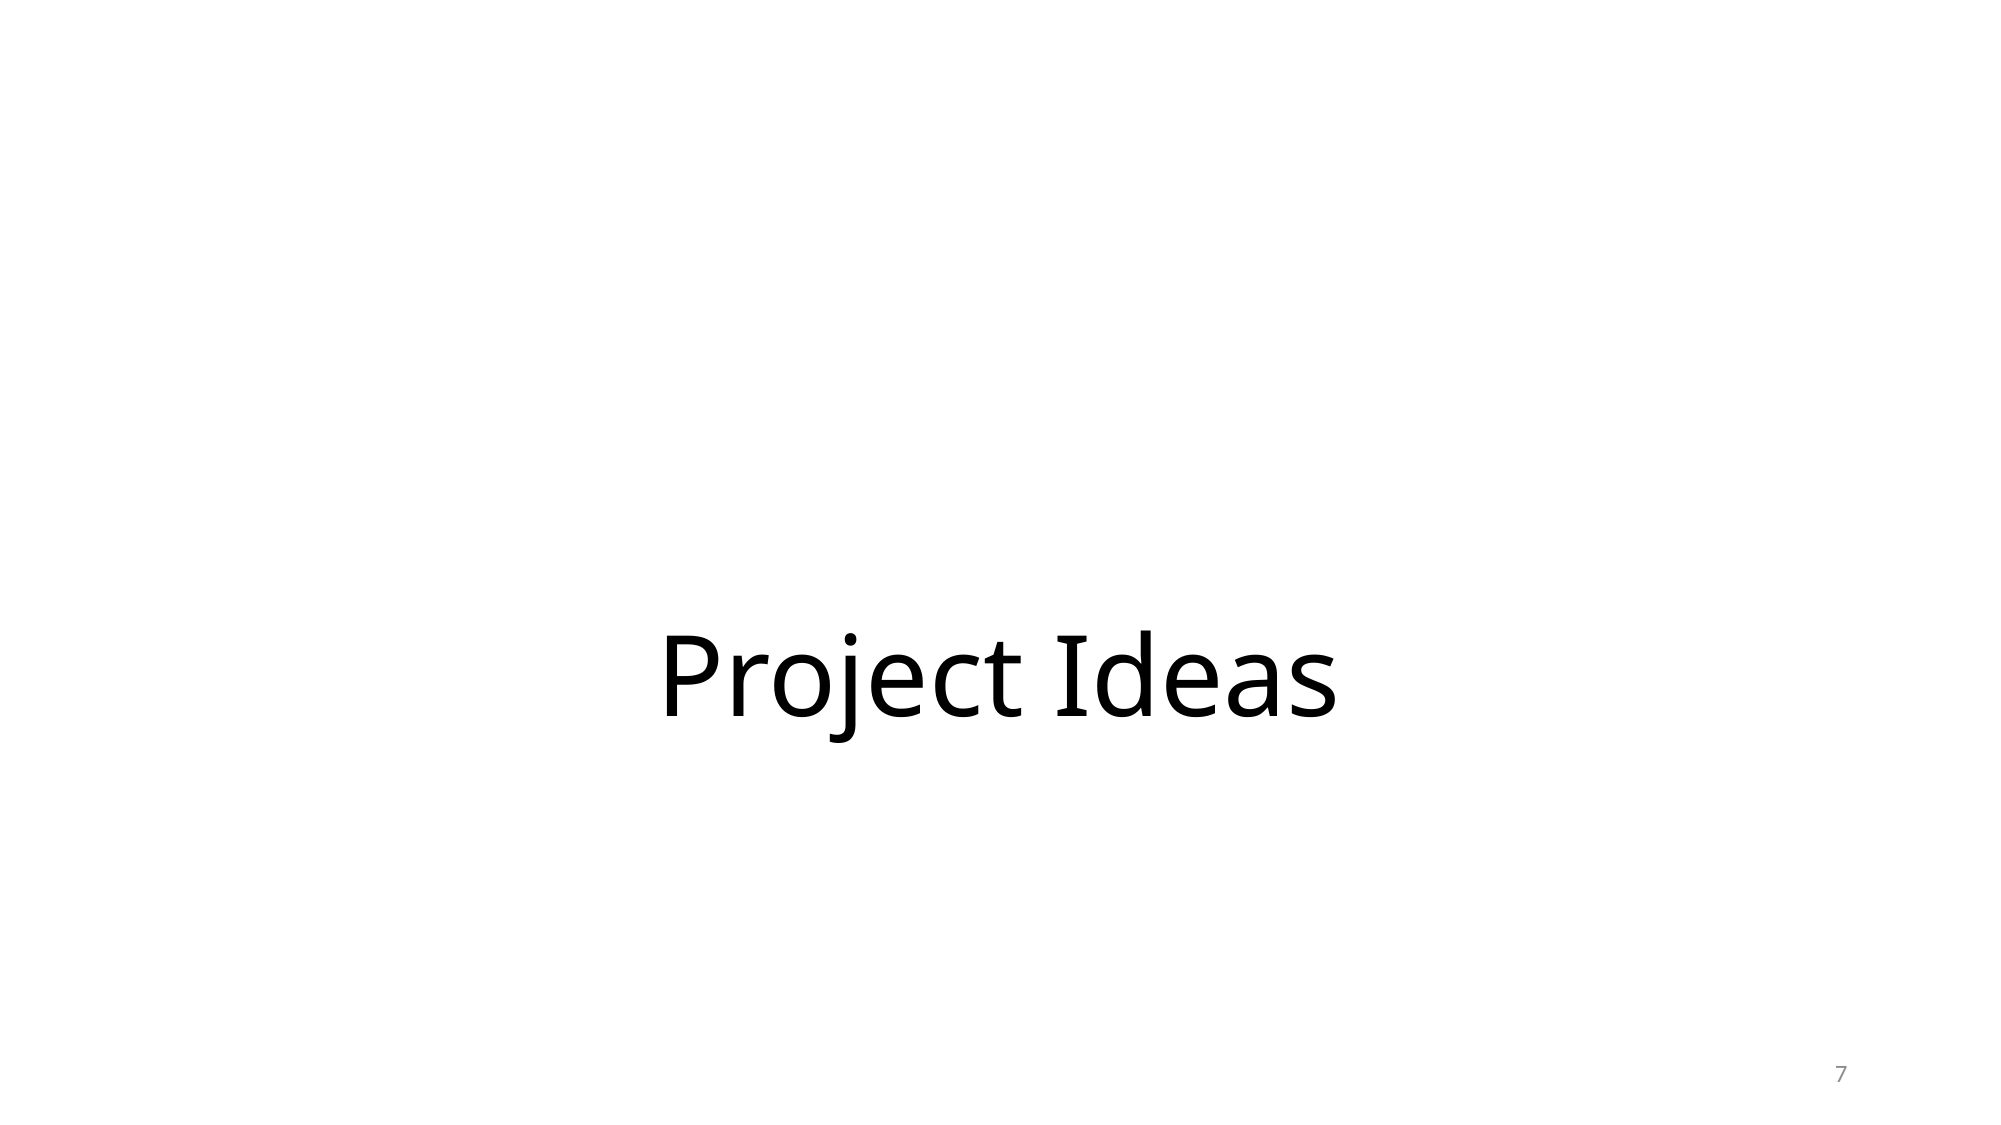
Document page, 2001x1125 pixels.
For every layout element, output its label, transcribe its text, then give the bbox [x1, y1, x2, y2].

title Project Ideas [136, 280, 1862, 749]
slide_number 7 [1412, 1042, 1863, 1103]
